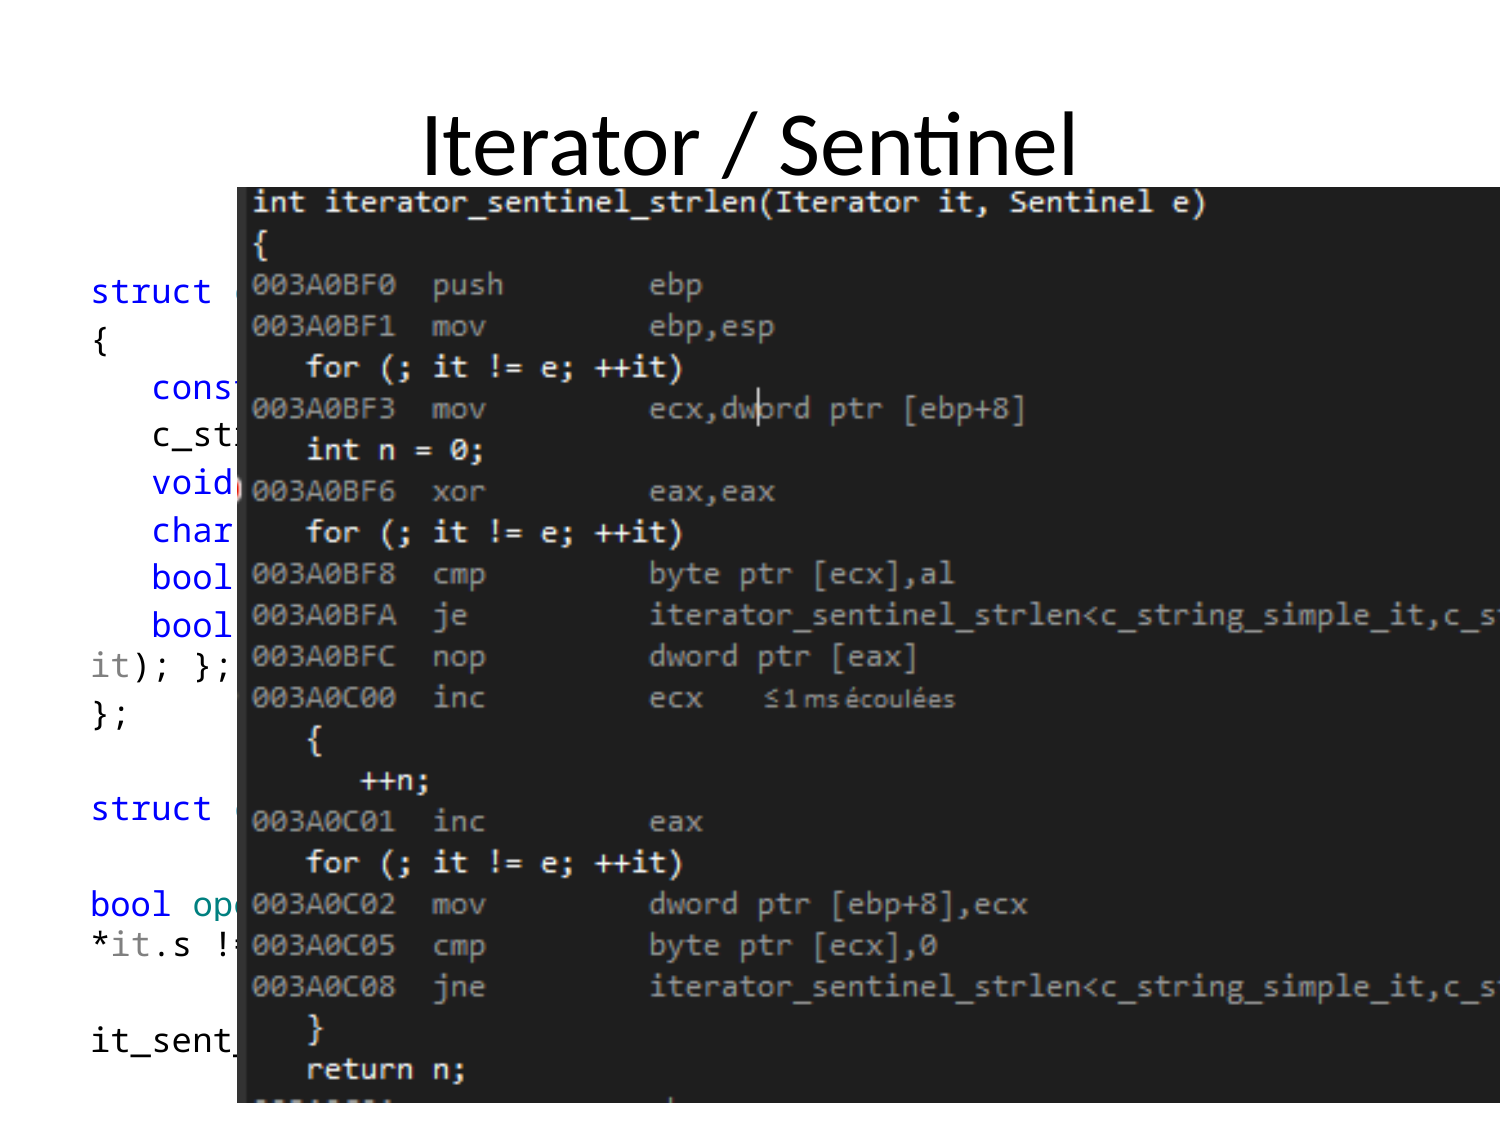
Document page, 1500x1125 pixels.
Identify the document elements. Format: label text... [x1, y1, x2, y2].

title Iterator / Sentinel [75, 45, 1425, 233]
picture [237, 187, 1500, 1103]
list struct c_str_simple_it { const char* s; c_str_simple_it(const char* s) :s(s) {}; void operator++() { ++s; }; char operator*() { return *s; }; bool operator==(c_str_simple_it it) { return *s == *it.s; }; bool operator!=(c_str_simple_it it) { return !(*this == it); }; }; struct c_str_simple_sent{}; bool operator!=(c_str_simple_it it, c_str_simple_sent) { return *it.s != '\0'; }; it_sent_strlen(c_str_simple_it(h), c_str_simple_sent()) [75, 262, 232, 1088]
